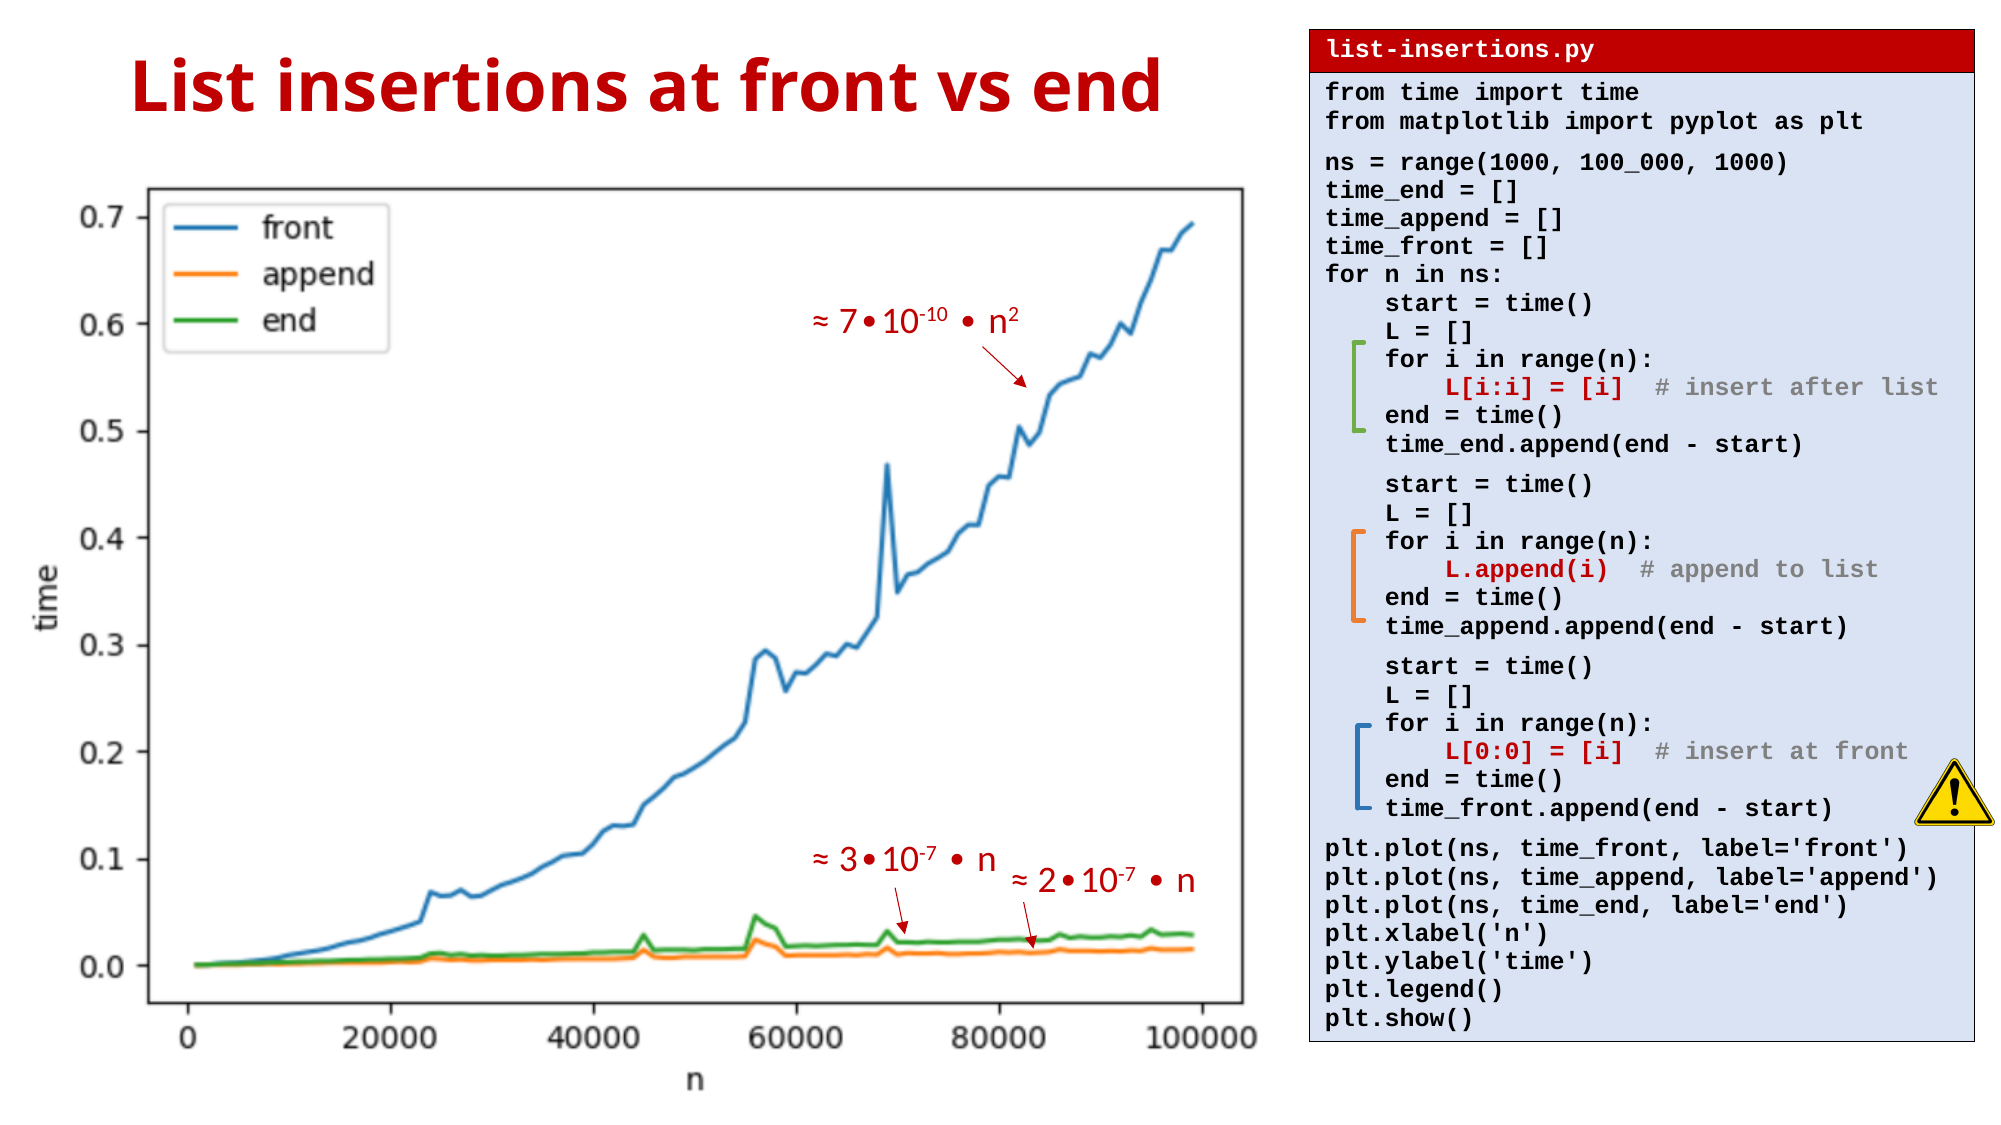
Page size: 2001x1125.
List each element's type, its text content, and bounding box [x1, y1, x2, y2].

title List insertions at front vs end [114, 29, 1197, 142]
table_header list-insertions.py [1310, 30, 1974, 72]
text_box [1023, 902, 1034, 949]
table_cell from time import time from matplotlib import pyplot as plt ns = range(1000, 100_000, 1000) time_end = [] time_append = [] time_front = [] for n in ns: start = time() L = [] for i in range(n): L[i:i] = [i] # insert after list end = time() time_end.append(end - start) start = time() L = [] for i in range(n): L.append(i) # append to list end = time() time_append.append(end - start) start = time() L = [] for i in range(n): L[0:0] = [i] # insert at front end = time() time_front.append(end - start) plt.plot(ns, time_front, label='front') plt.plot(ns, time_append, label='append') plt.plot(ns, time_end, label='end') plt.xlabel('n') plt.ylabel('time') plt.legend() plt.show() [1310, 73, 1974, 1041]
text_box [1357, 725, 1370, 809]
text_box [982, 346, 1027, 388]
picture [1914, 758, 1995, 826]
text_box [1353, 342, 1364, 431]
picture [27, 172, 1271, 1100]
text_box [1353, 531, 1364, 621]
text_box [895, 887, 905, 935]
